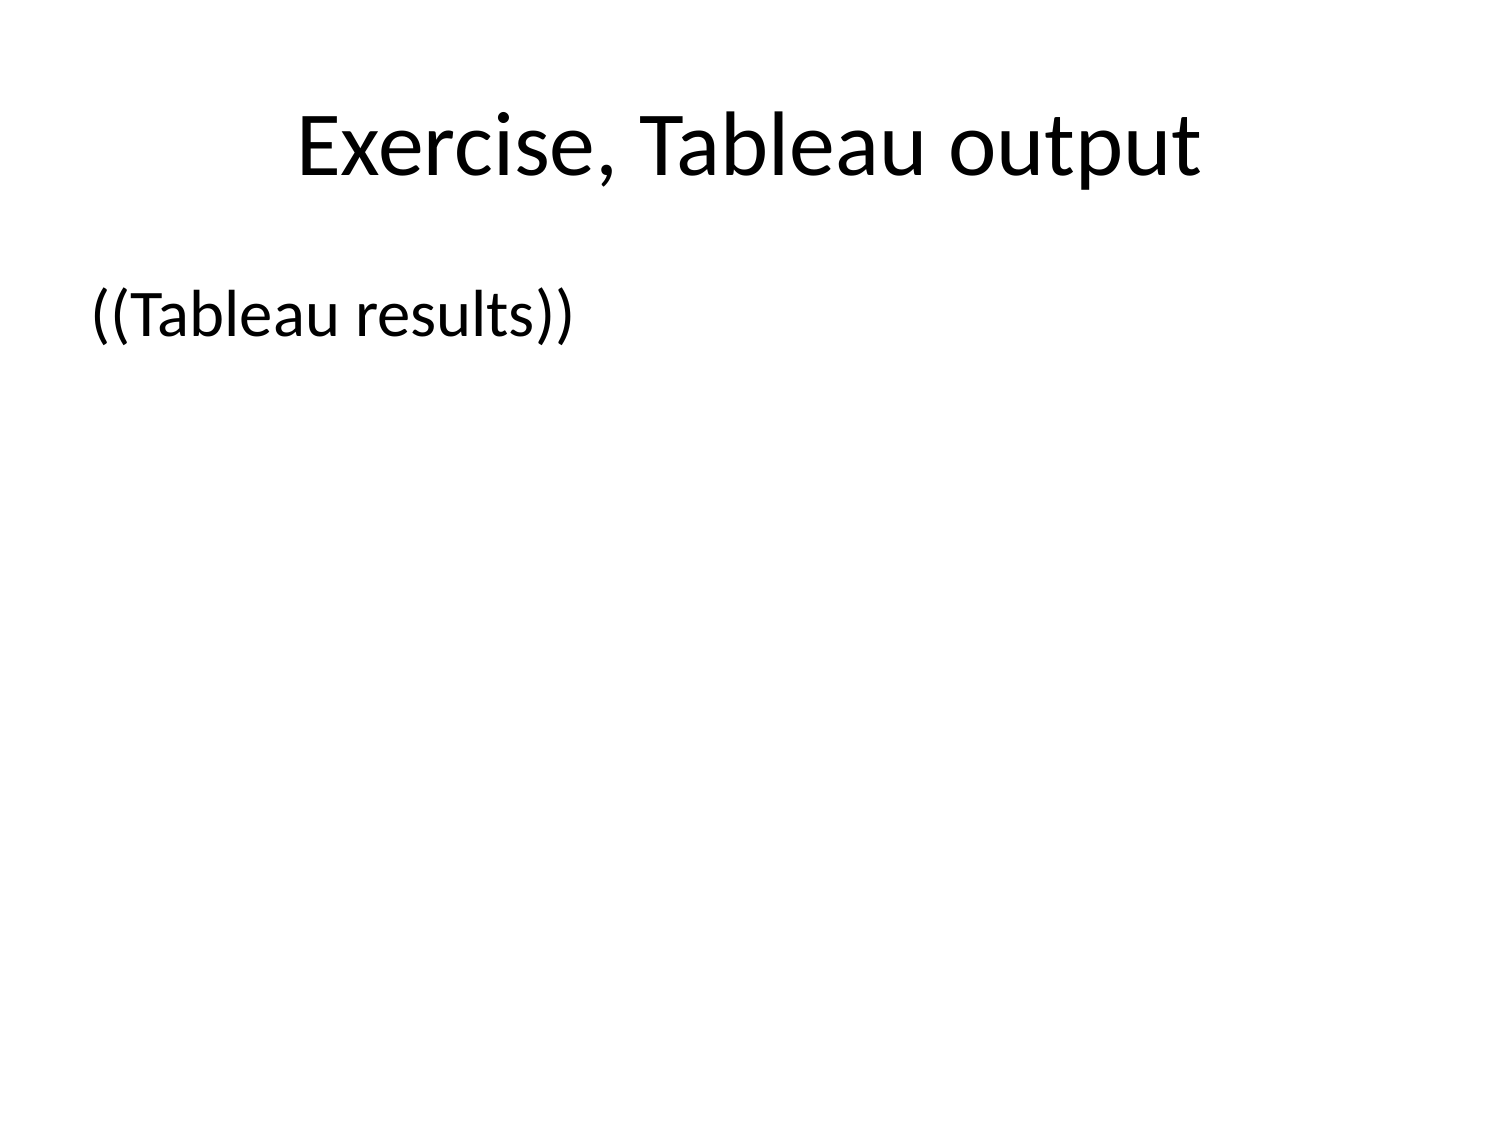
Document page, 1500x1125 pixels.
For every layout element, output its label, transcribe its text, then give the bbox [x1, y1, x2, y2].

list ((Tableau results)) [75, 262, 1425, 1005]
title Exercise, Tableau output [75, 45, 1425, 233]
